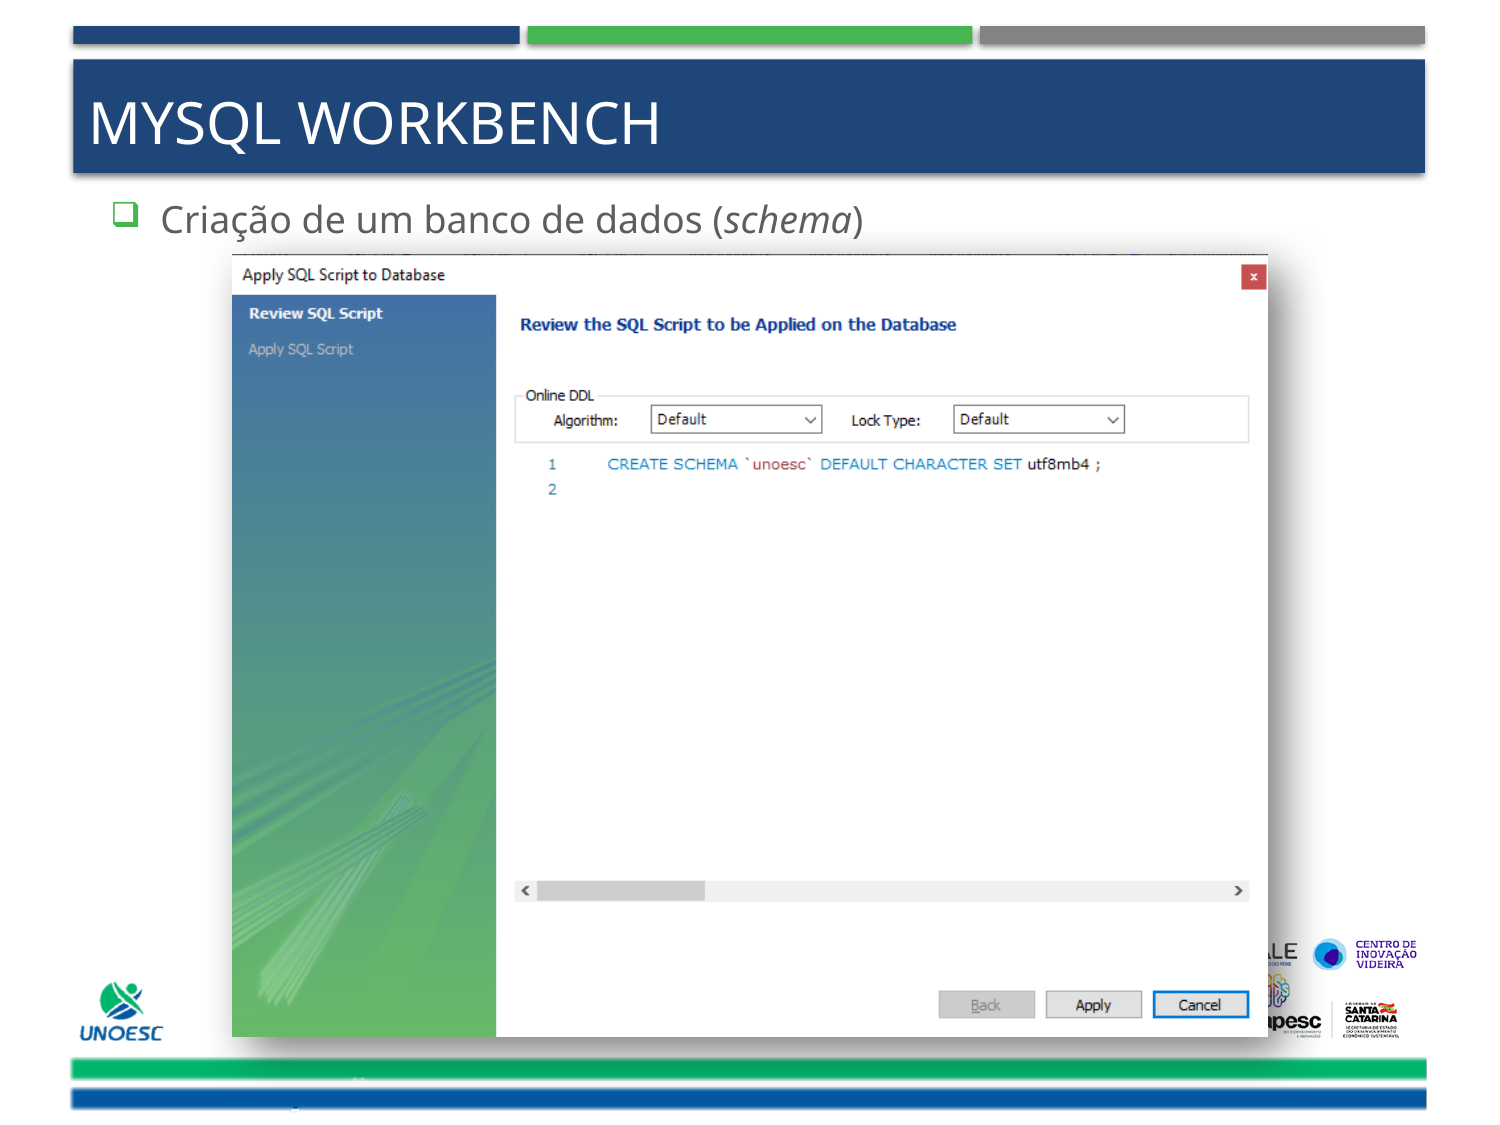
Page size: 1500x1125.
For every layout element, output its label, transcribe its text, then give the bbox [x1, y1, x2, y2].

picture [23, 200, 1500, 1125]
title MySQL Workbench [73, 59, 1406, 164]
list Criação de um banco de dados (schema) [95, 188, 1406, 962]
